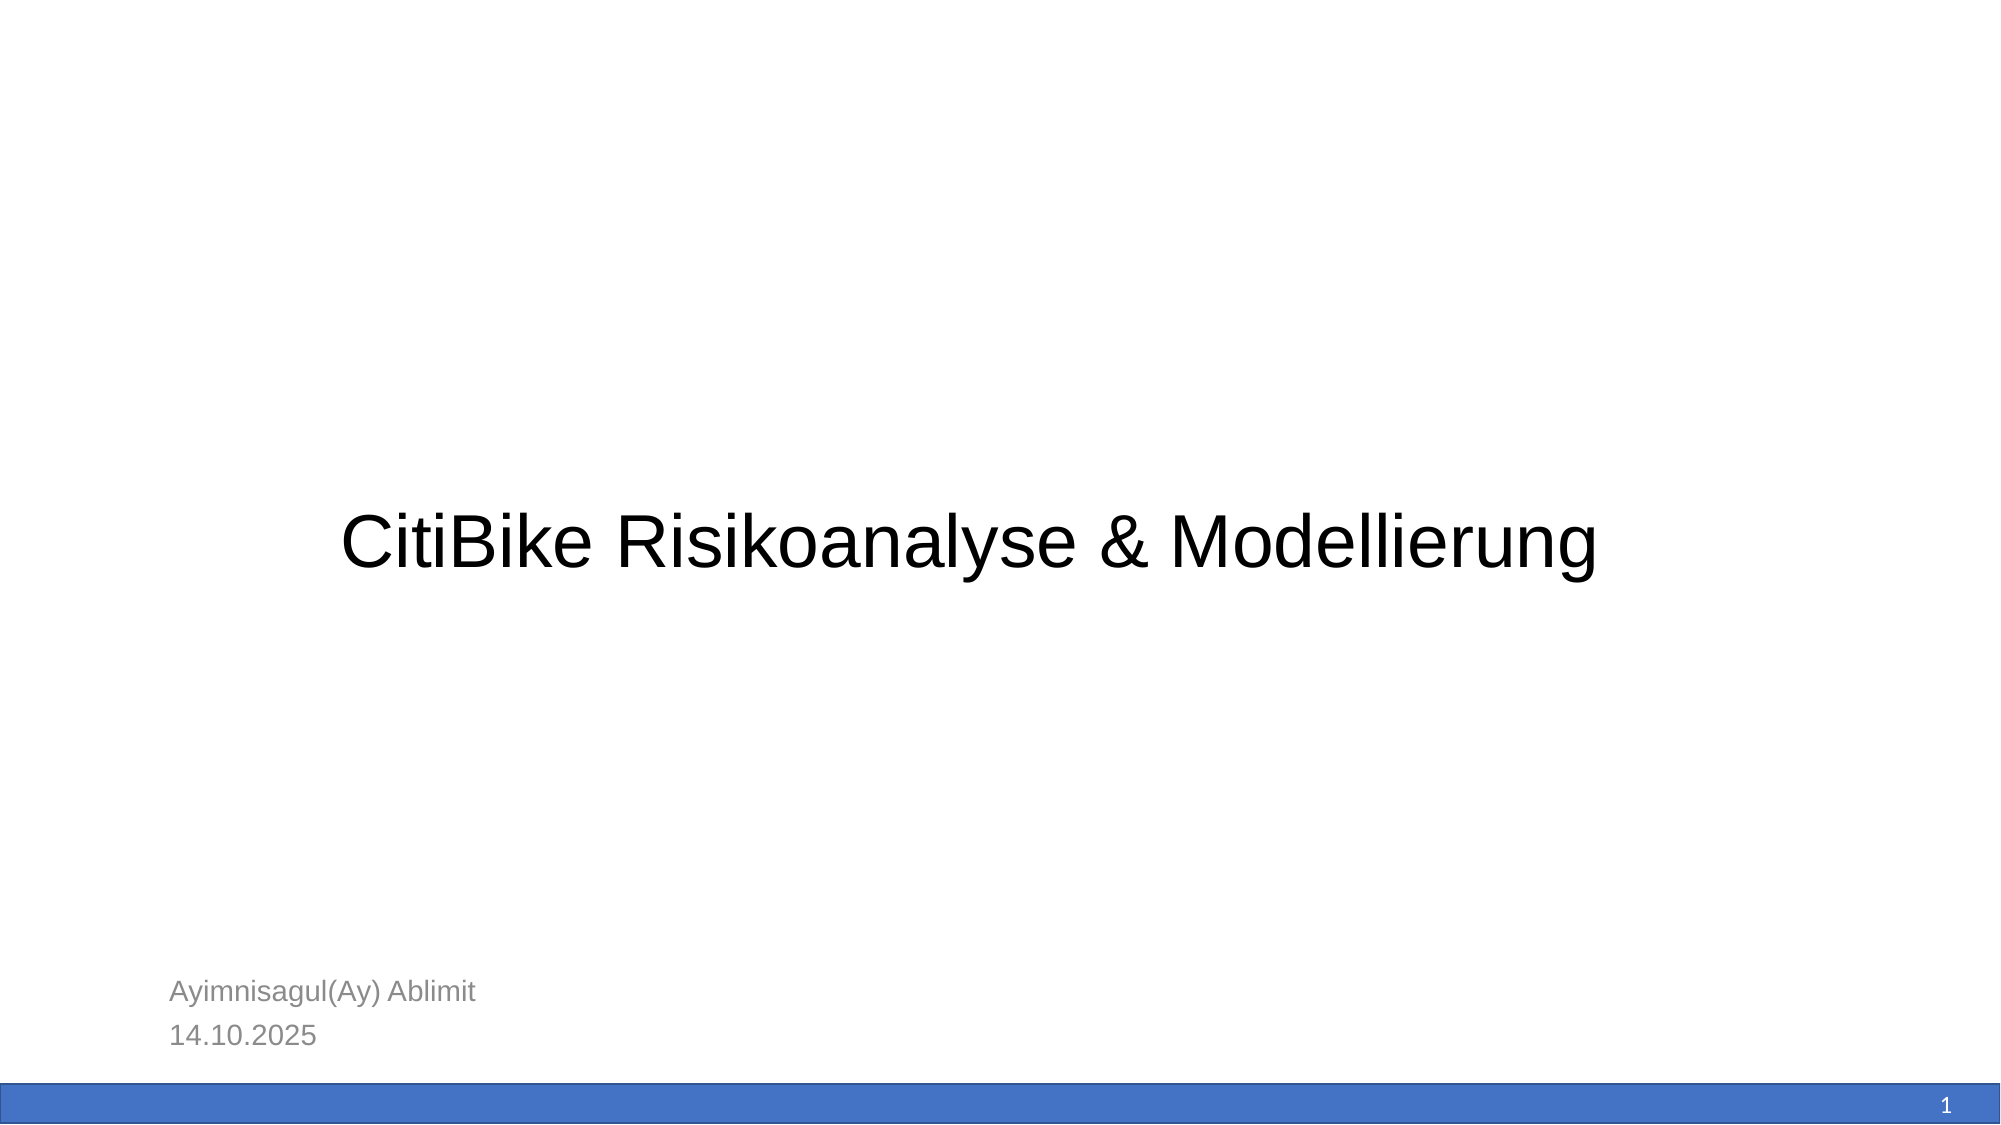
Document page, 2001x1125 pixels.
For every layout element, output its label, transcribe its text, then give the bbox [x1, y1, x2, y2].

title CitiBike Risikoanalyse & Modellierung [325, 372, 2000, 591]
list Ayimnisagul(Ay) Ablimit 14.10.2025 [154, 968, 633, 1061]
slide_number 1 [1517, 1075, 1968, 1125]
